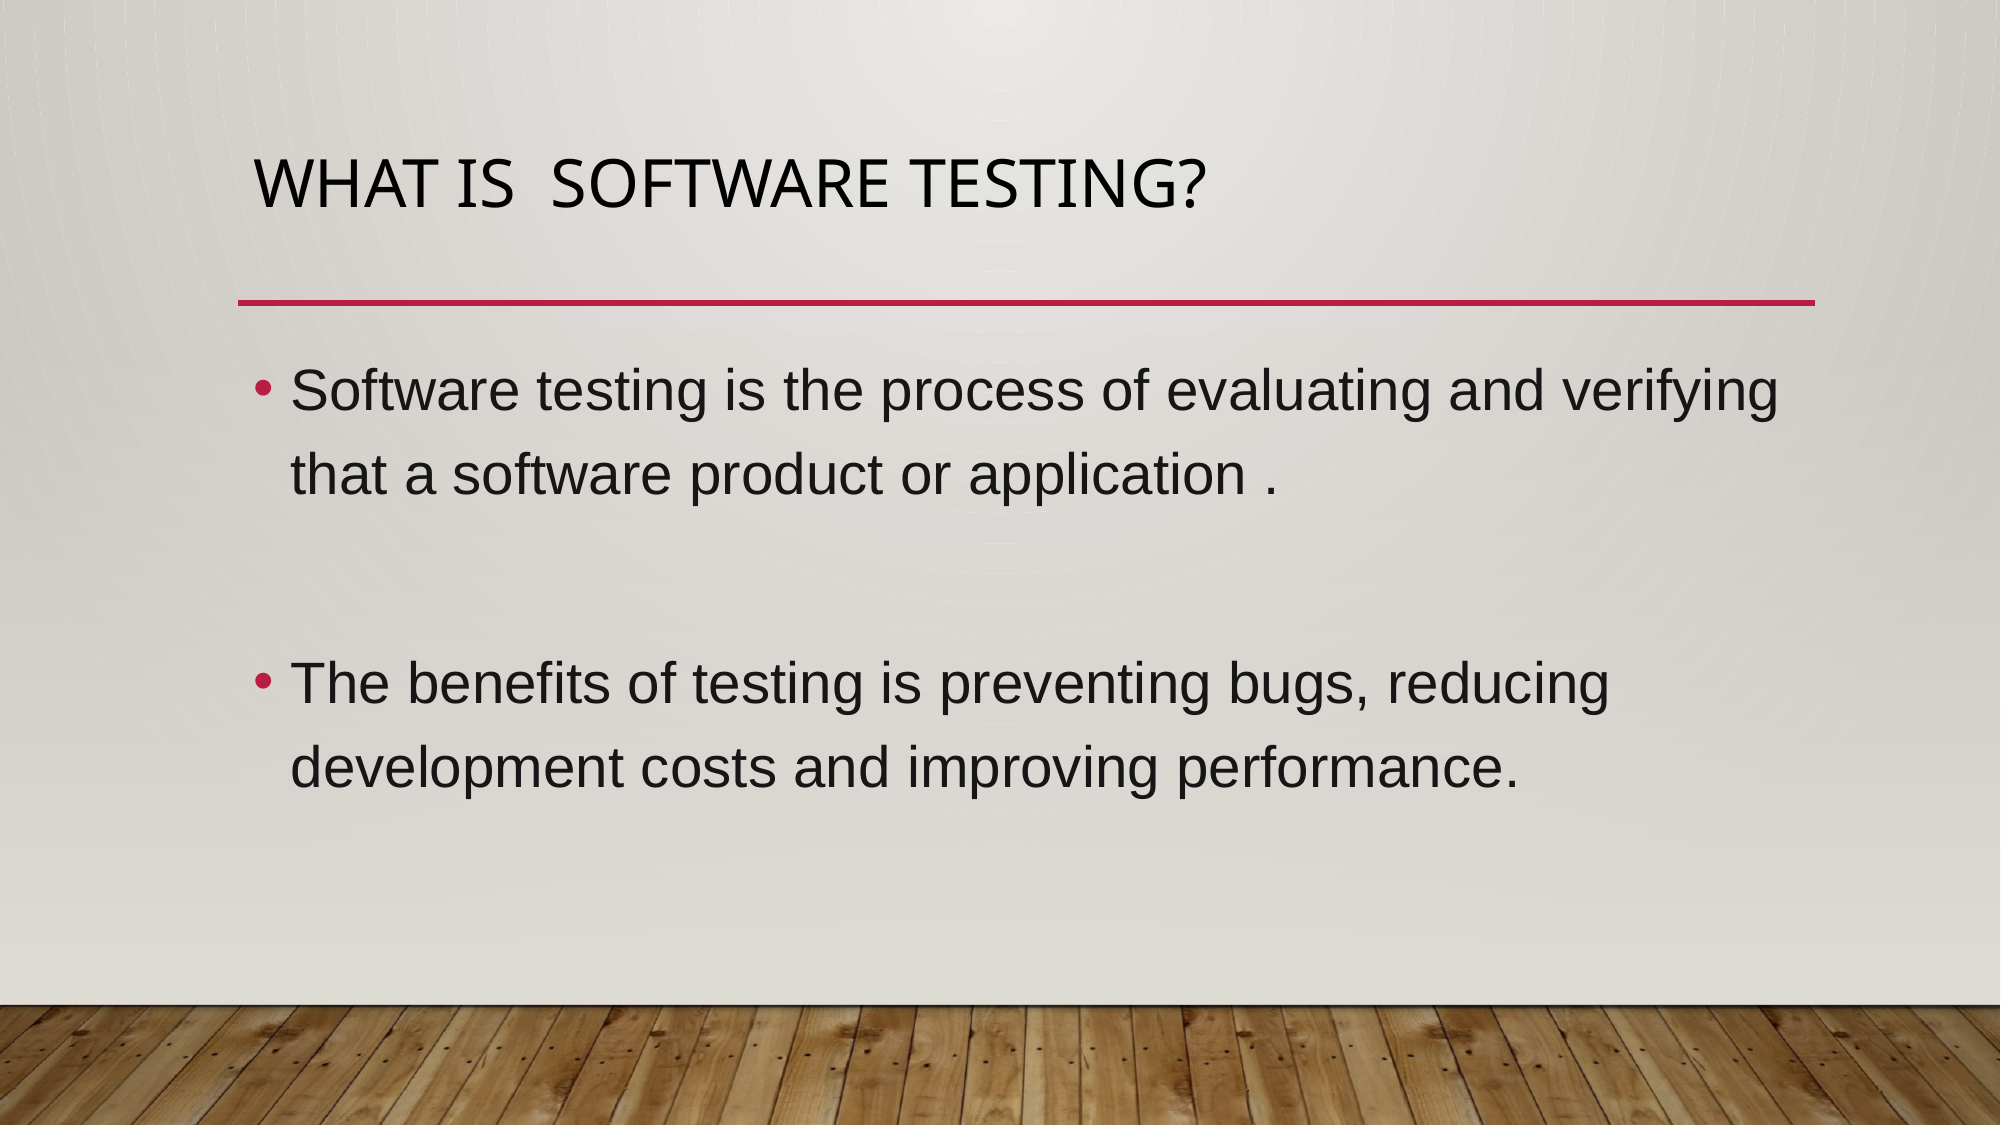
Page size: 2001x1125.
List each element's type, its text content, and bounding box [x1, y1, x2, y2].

title What is software testing? [238, 142, 1814, 315]
list Software testing is the process of evaluating and verifying that a software product or application . The benefits of testing is preventing bugs, reducing development costs and improving performance. [238, 330, 1814, 897]
picture [0, 1005, 2000, 1125]
